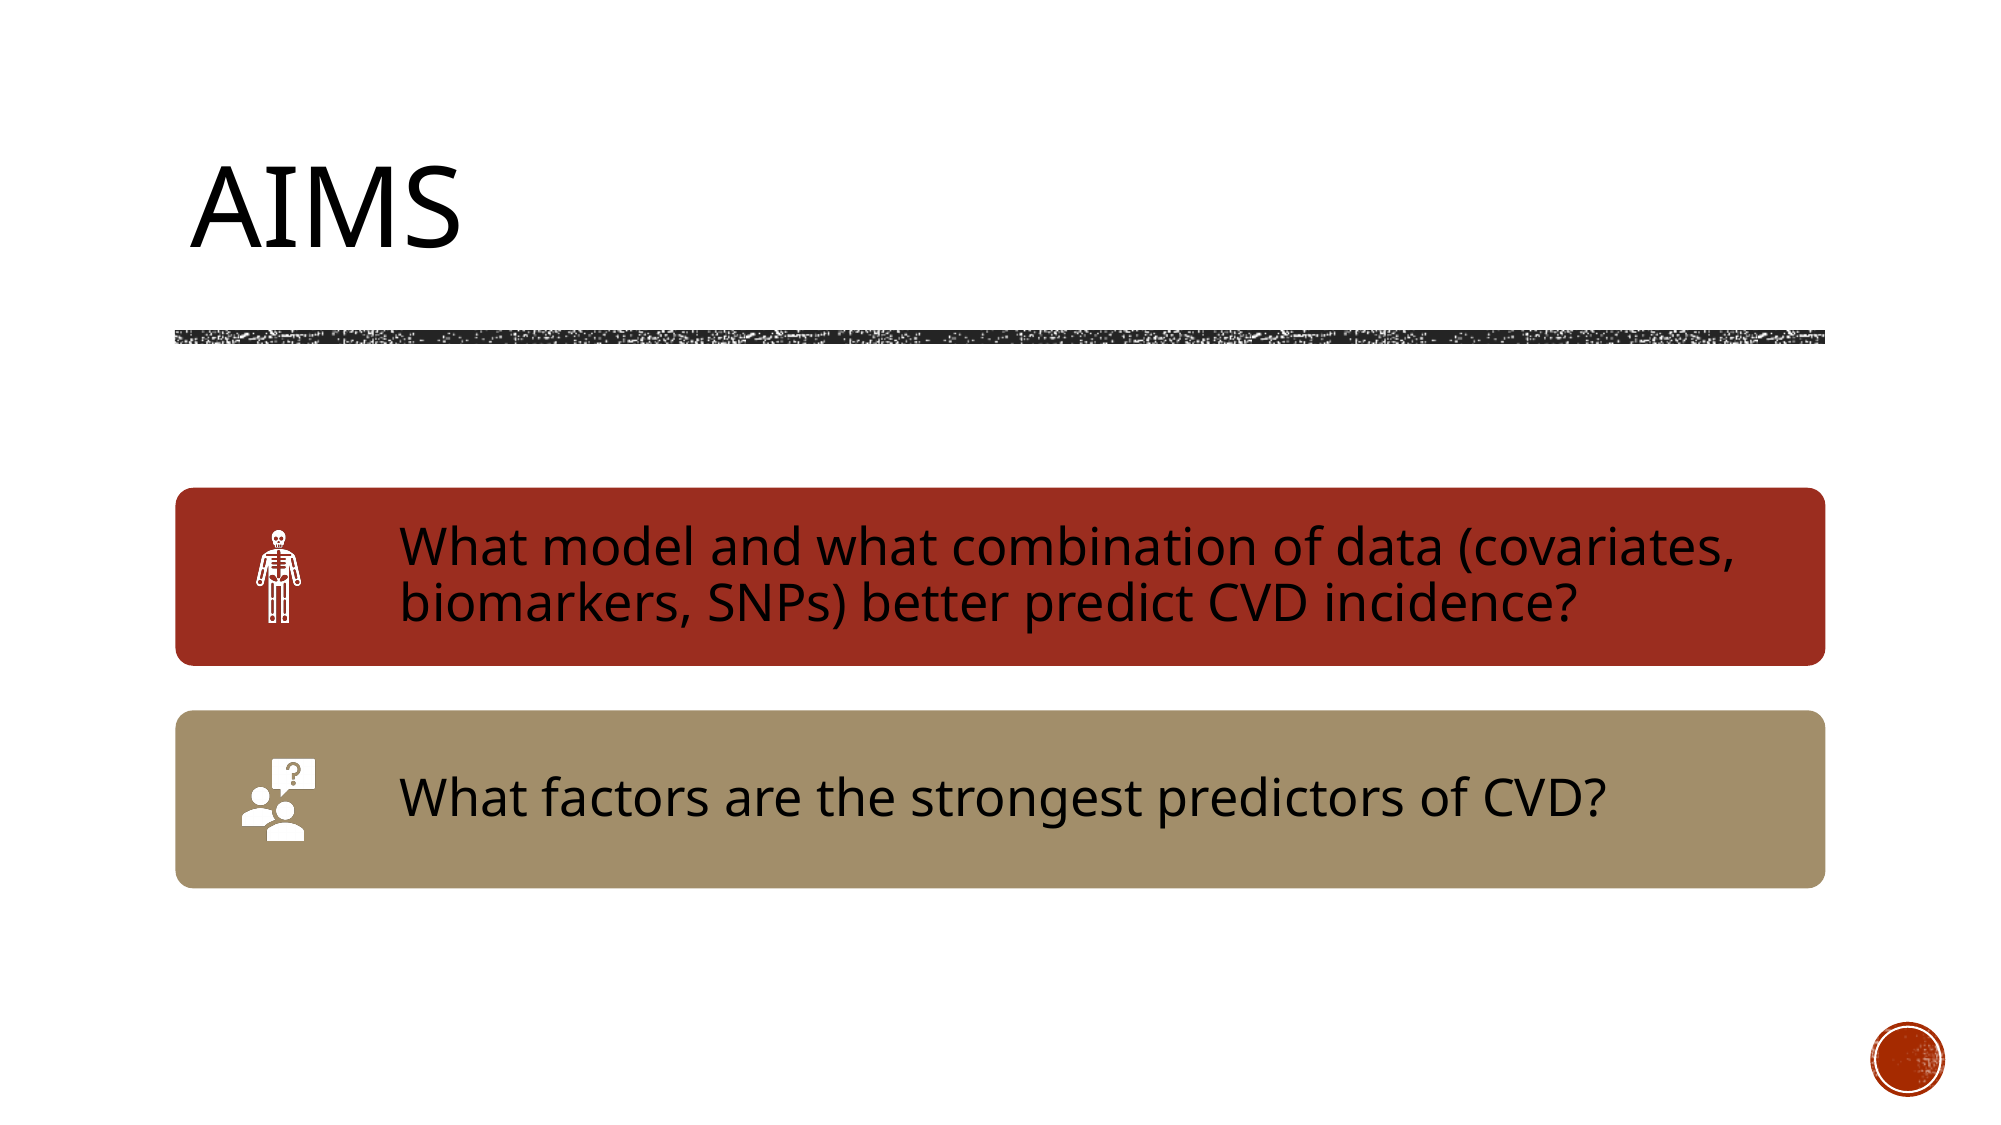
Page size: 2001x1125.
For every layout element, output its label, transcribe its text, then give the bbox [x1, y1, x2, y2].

text_box [174, 329, 1826, 344]
title AIMS [175, 79, 1826, 329]
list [176, 392, 1824, 984]
